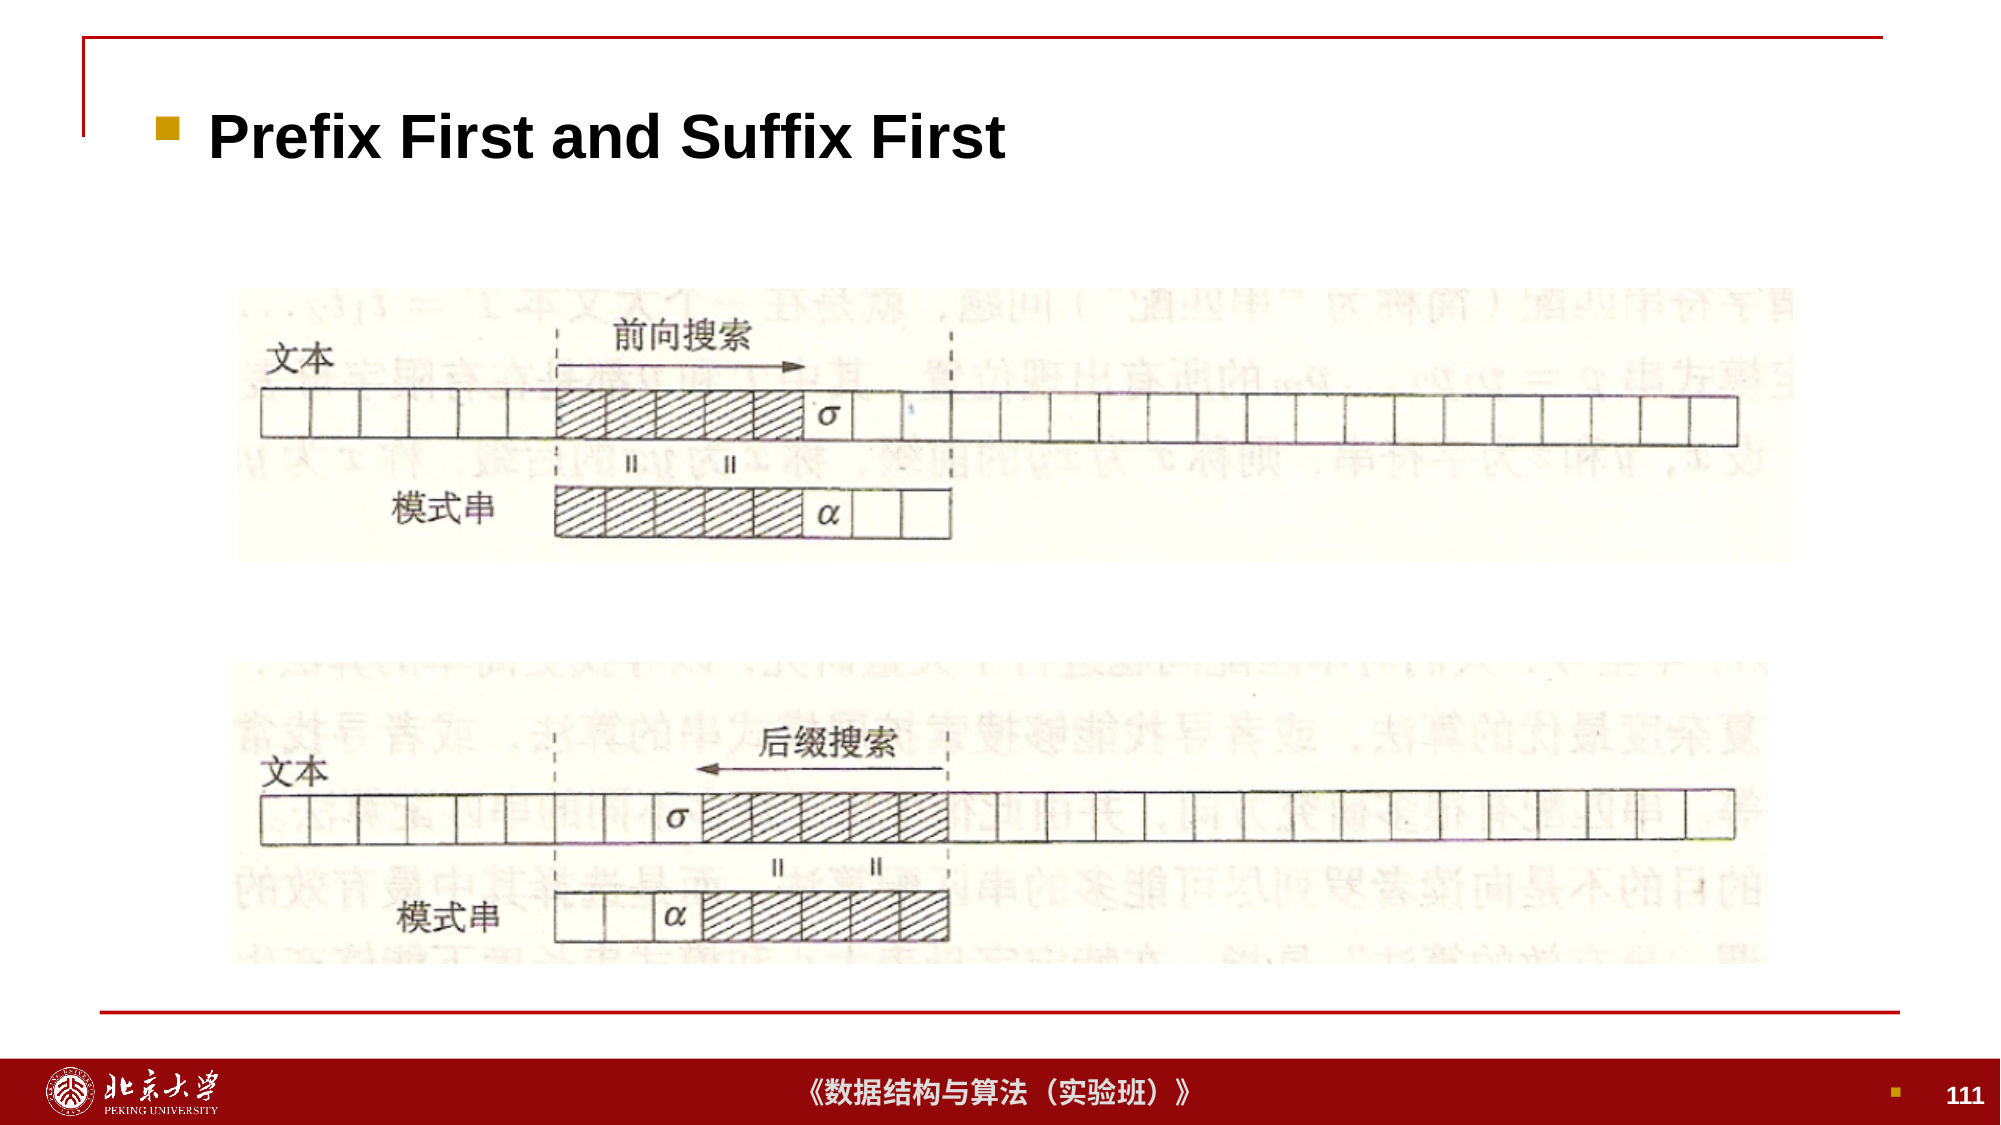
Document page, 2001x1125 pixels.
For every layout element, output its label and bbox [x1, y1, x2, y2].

picture [232, 662, 1768, 965]
title [137, 59, 1863, 208]
picture [46, 1067, 218, 1116]
slide_number [1550, 1065, 2000, 1125]
picture [237, 287, 1793, 562]
